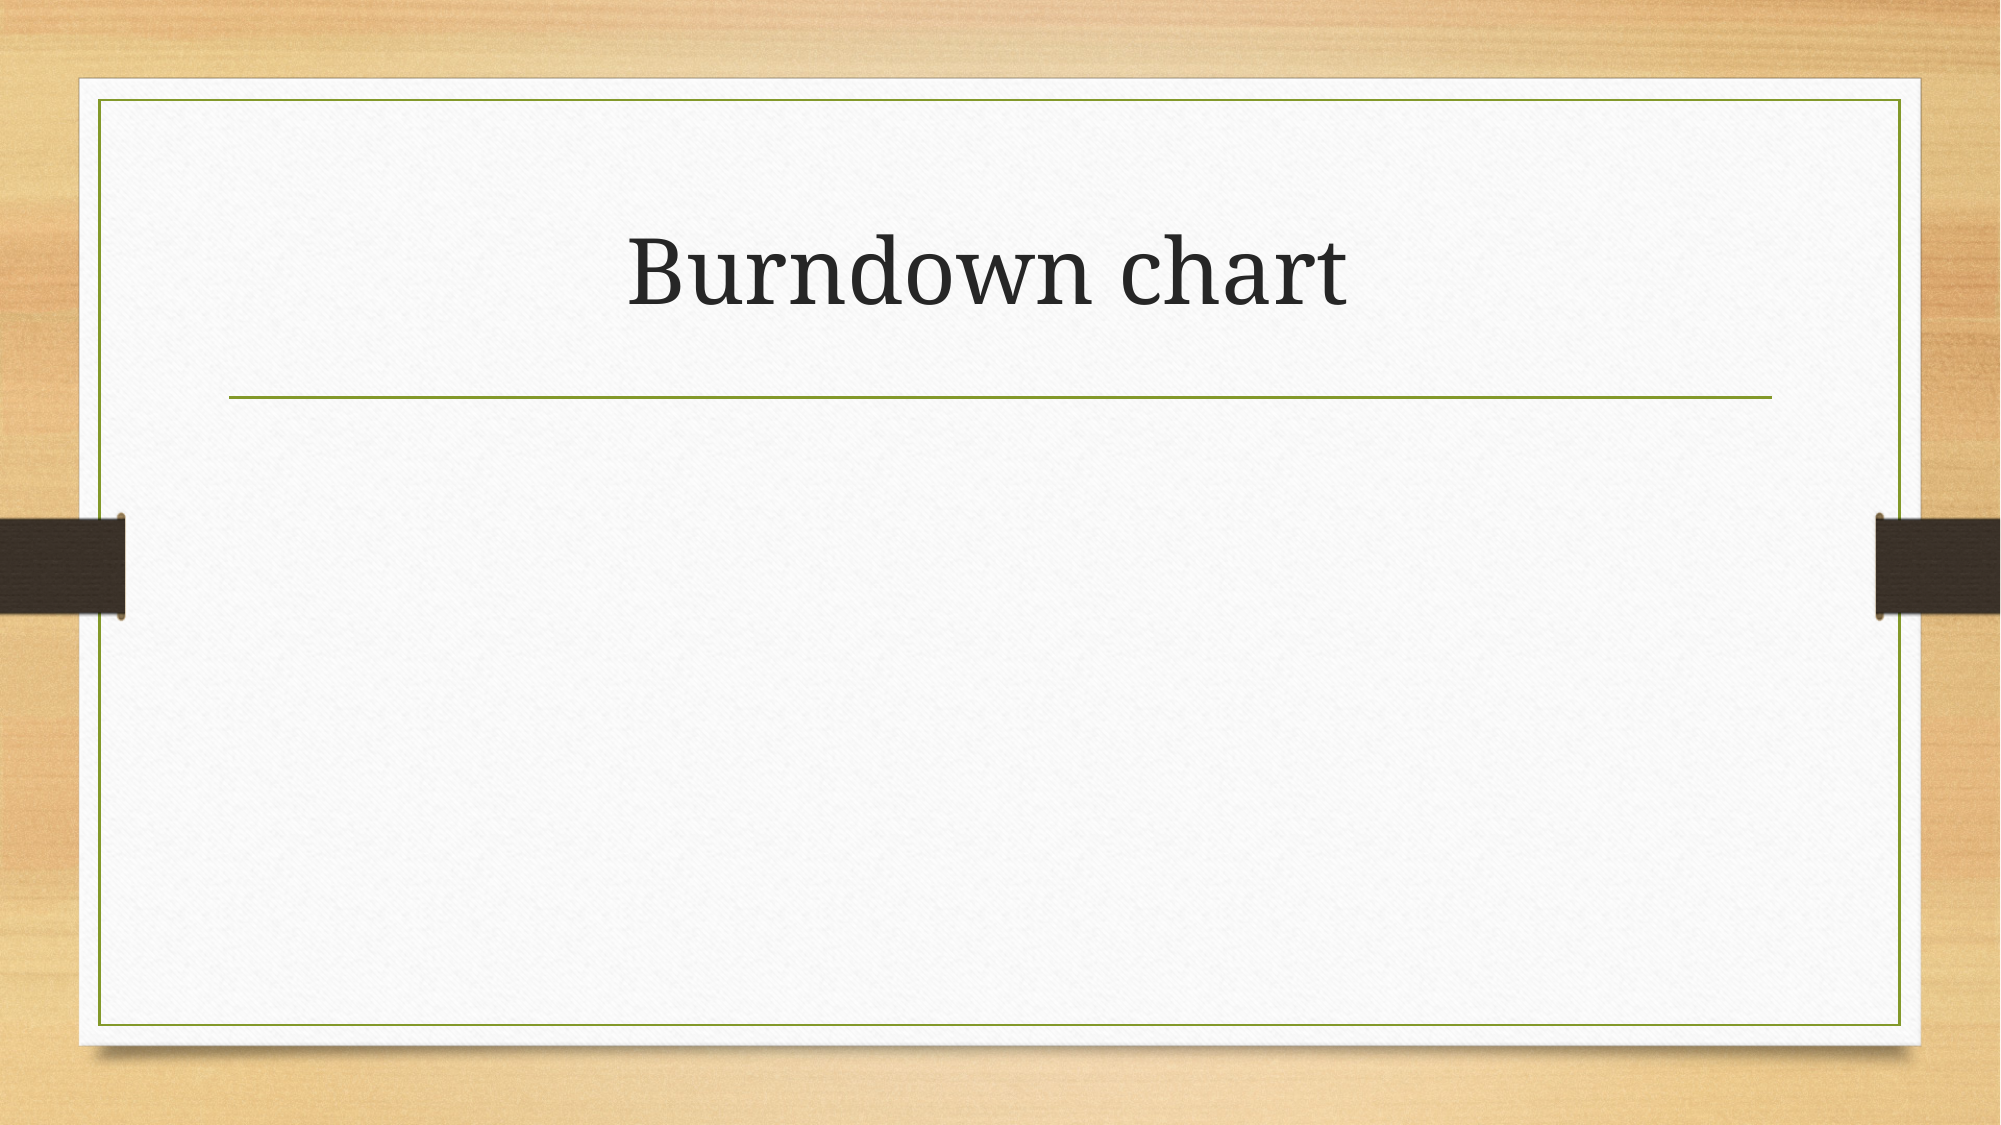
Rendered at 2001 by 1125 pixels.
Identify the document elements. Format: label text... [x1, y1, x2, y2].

picture [0, 0, 2001, 1125]
title Burndown chart [212, 161, 1788, 375]
